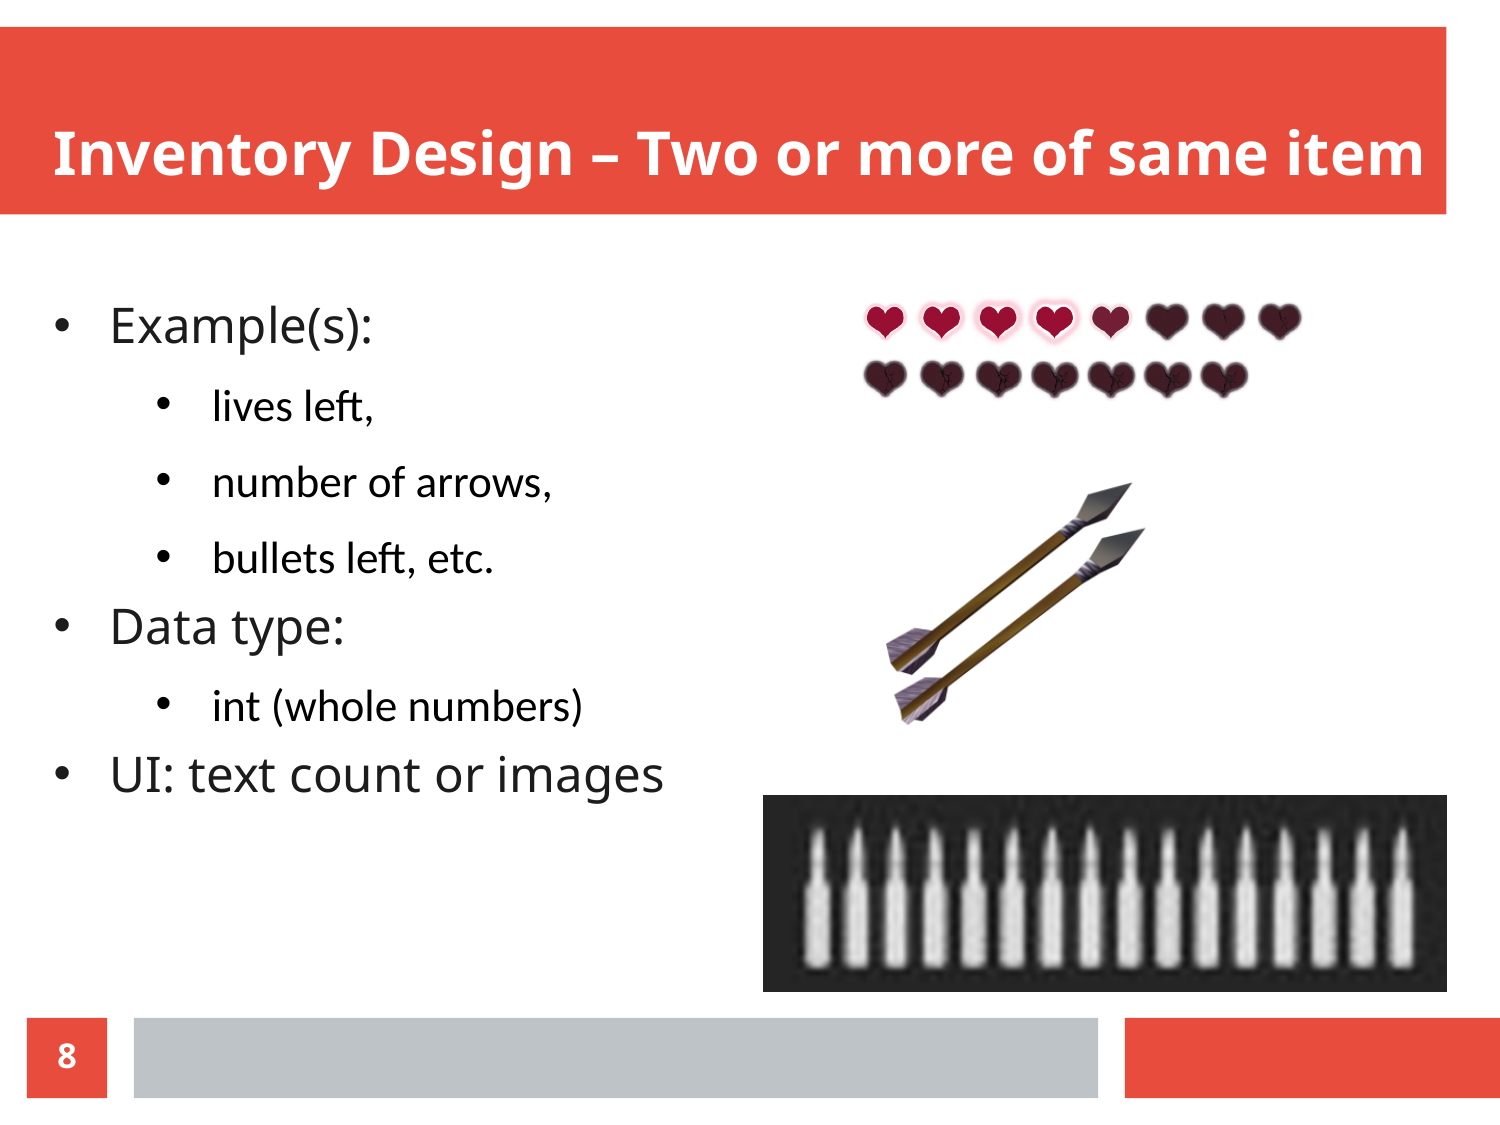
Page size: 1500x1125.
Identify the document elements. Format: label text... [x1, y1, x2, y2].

picture [886, 482, 1146, 725]
slide_number 8 [26, 1017, 108, 1099]
picture [763, 795, 1447, 992]
title Inventory Design – Two or more of same item [53, 53, 1447, 188]
list Example(s): lives left, number of arrows, bullets left, etc. Data type: int (whole numbers) UI: text count or images [53, 294, 1420, 992]
picture [857, 294, 1308, 408]
